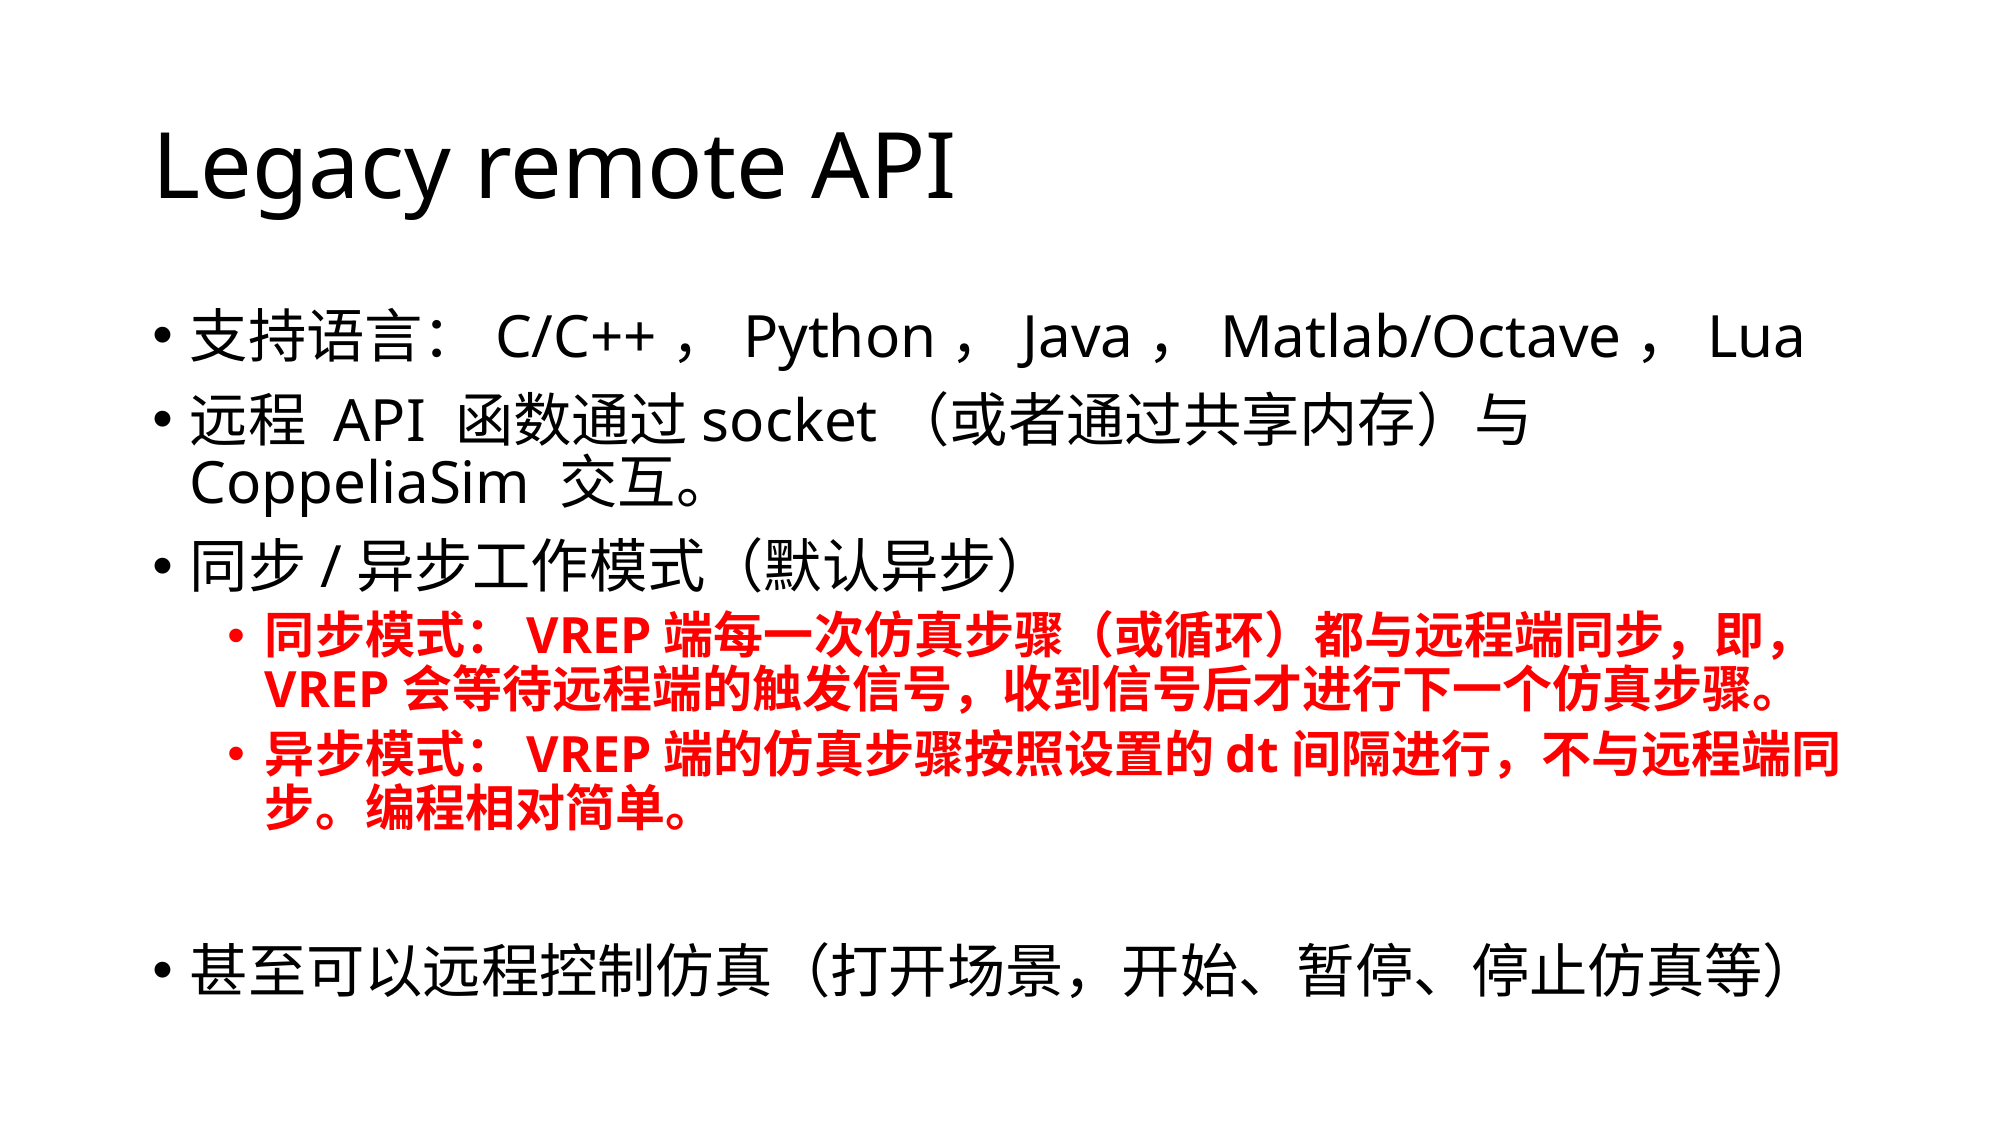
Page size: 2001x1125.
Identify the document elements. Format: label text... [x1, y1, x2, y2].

title Legacy remote API [137, 59, 1863, 278]
list 支持语言：C/C++，Python，Java，Matlab/Octave，Lua 远程 API 函数通过socket（或者通过共享内存）与 CoppeliaSim 交互。 同步/异步工作模式（默认异步） 同步模式：VREP端每一次仿真步骤（或循环）都与远程端同步，即，VREP会等待远程端的触发信号，收到信号后才进行下一个仿真步骤。 异步模式：VREP端的仿真步骤按照设置的dt间隔进行，不与远程端同步。编程相对简单。 甚至可以远程控制仿真（打开场景，开始、暂停、停止仿真等） [137, 299, 1863, 1014]
